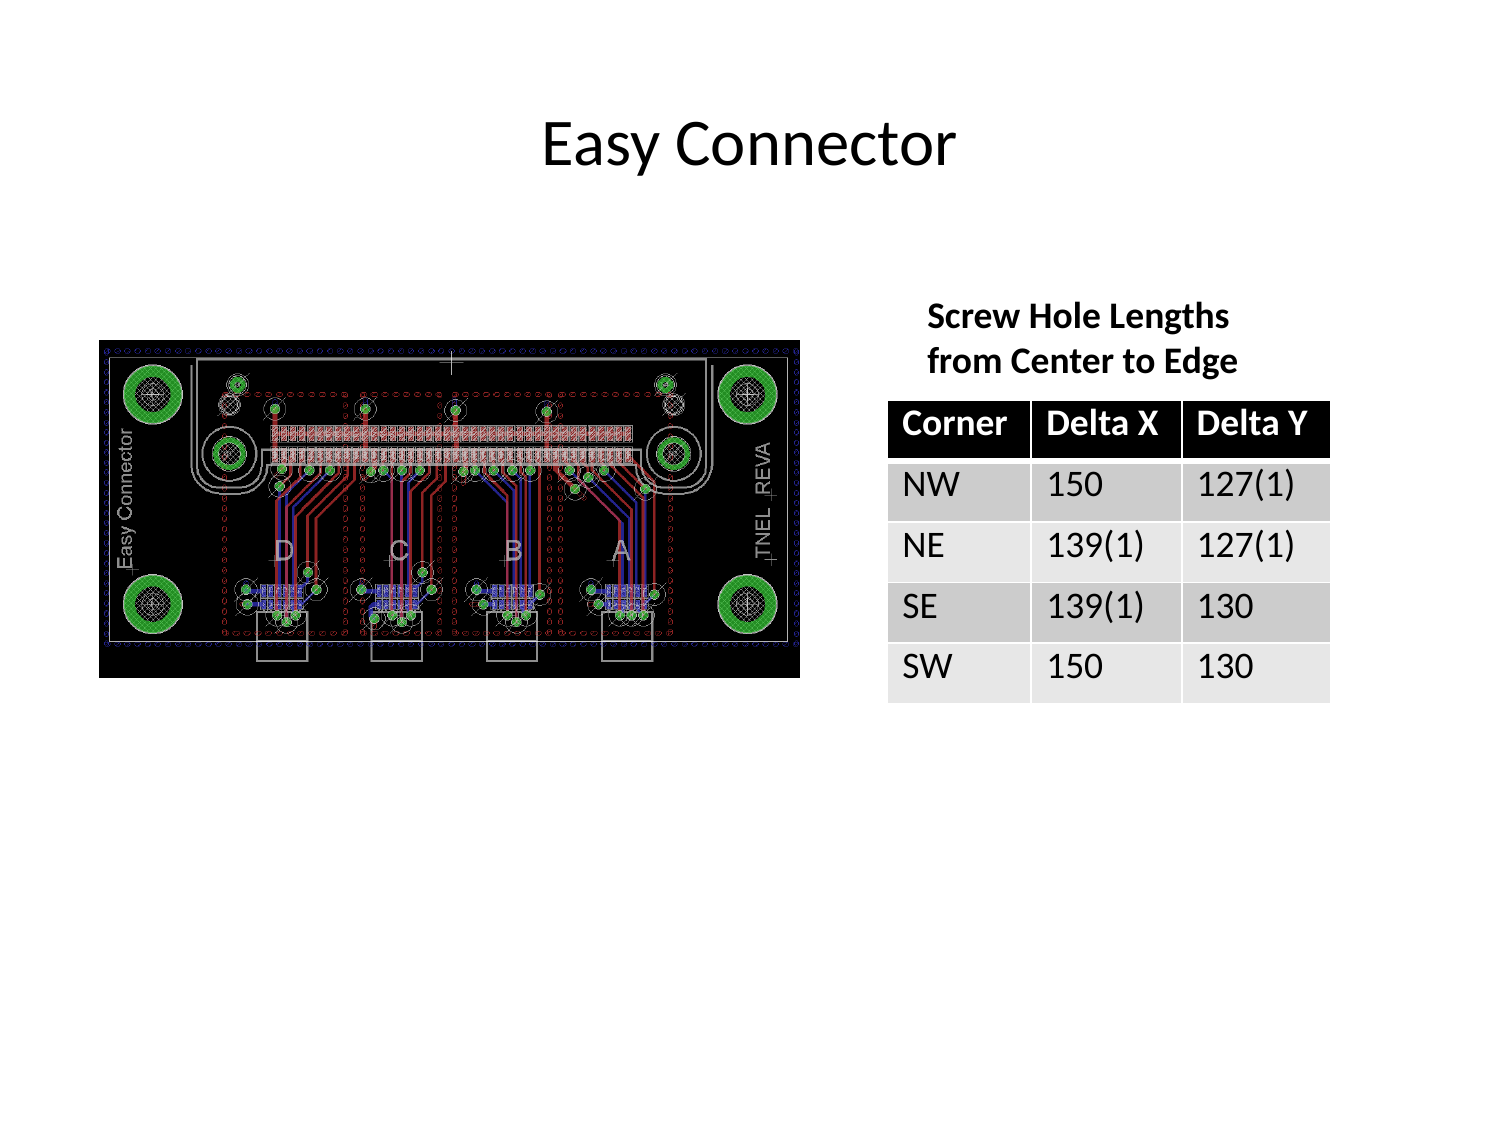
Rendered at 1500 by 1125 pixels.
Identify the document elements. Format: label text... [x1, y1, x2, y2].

table_cell NW [888, 464, 1030, 521]
table_cell 139(1) [1032, 583, 1181, 642]
table_cell 150 [1032, 464, 1181, 521]
table_cell SE [888, 583, 1030, 642]
table_cell 127(1) [1183, 523, 1330, 582]
text_box Screw Hole Lengths from Center to Edge [912, 283, 1300, 389]
table_cell 139(1) [1032, 523, 1181, 582]
table_cell 150 [1032, 644, 1181, 703]
table_header Delta Y [1183, 401, 1330, 458]
table_cell SW [888, 644, 1030, 703]
table_cell 130 [1183, 644, 1330, 703]
table_cell NE [888, 523, 1030, 582]
title Easy Connector [75, 45, 1425, 233]
table_header Corner [888, 401, 1030, 458]
table_cell 127(1) [1183, 464, 1330, 521]
picture [99, 340, 800, 679]
table_header Delta X [1032, 401, 1181, 458]
table_cell 130 [1183, 583, 1330, 642]
